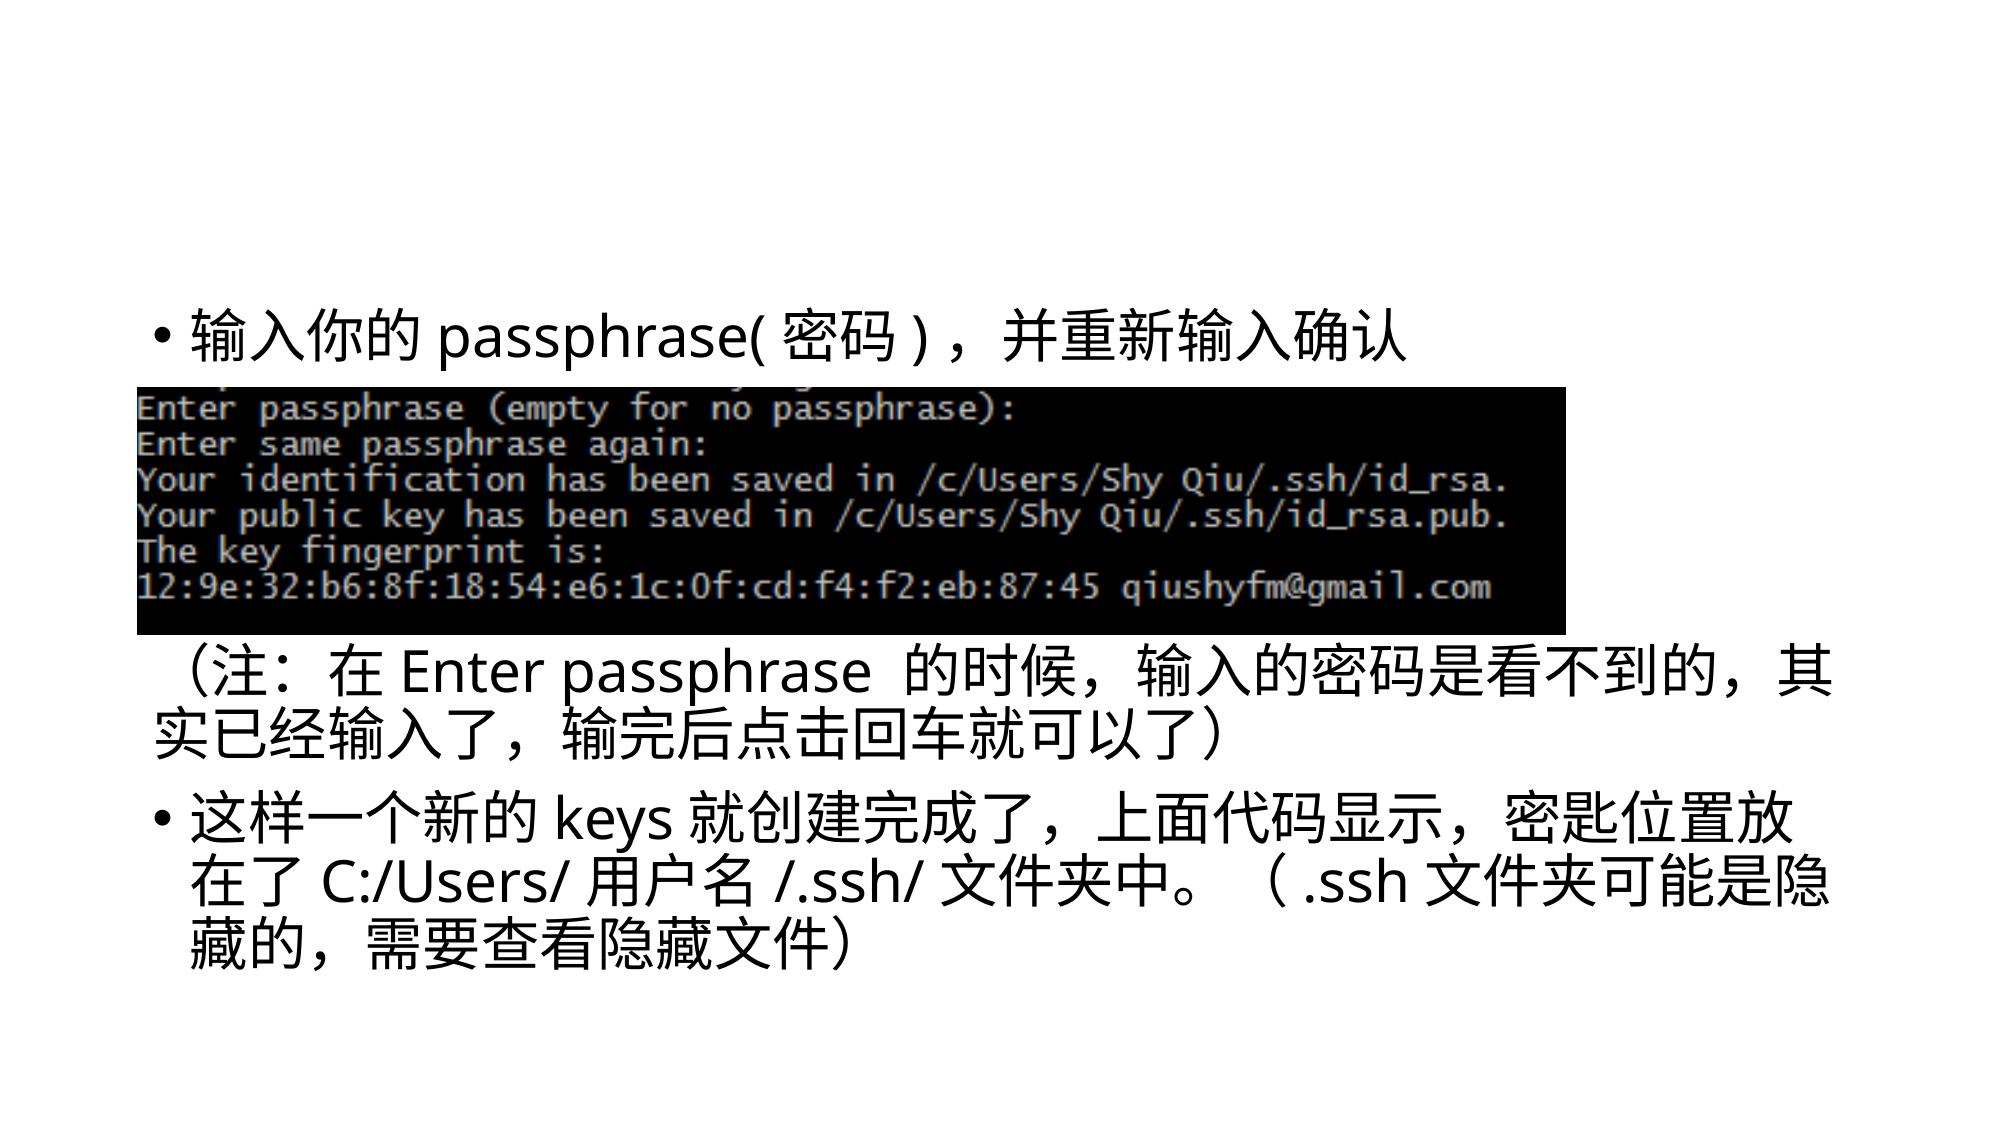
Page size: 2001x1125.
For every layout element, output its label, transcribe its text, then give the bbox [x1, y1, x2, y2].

picture [137, 387, 1566, 635]
list 输入你的passphrase(密码)，并重新输入确认 （注：在Enter passphrase 的时候，输入的密码是看不到的，其实已经输入了，输完后点击回车就可以了） 这样一个新的keys就创建完成了，上面代码显示，密匙位置放在了C:/Users/用户名/.ssh/文件夹中。（.ssh文件夹可能是隐藏的，需要查看隐藏文件） [137, 299, 1863, 1014]
